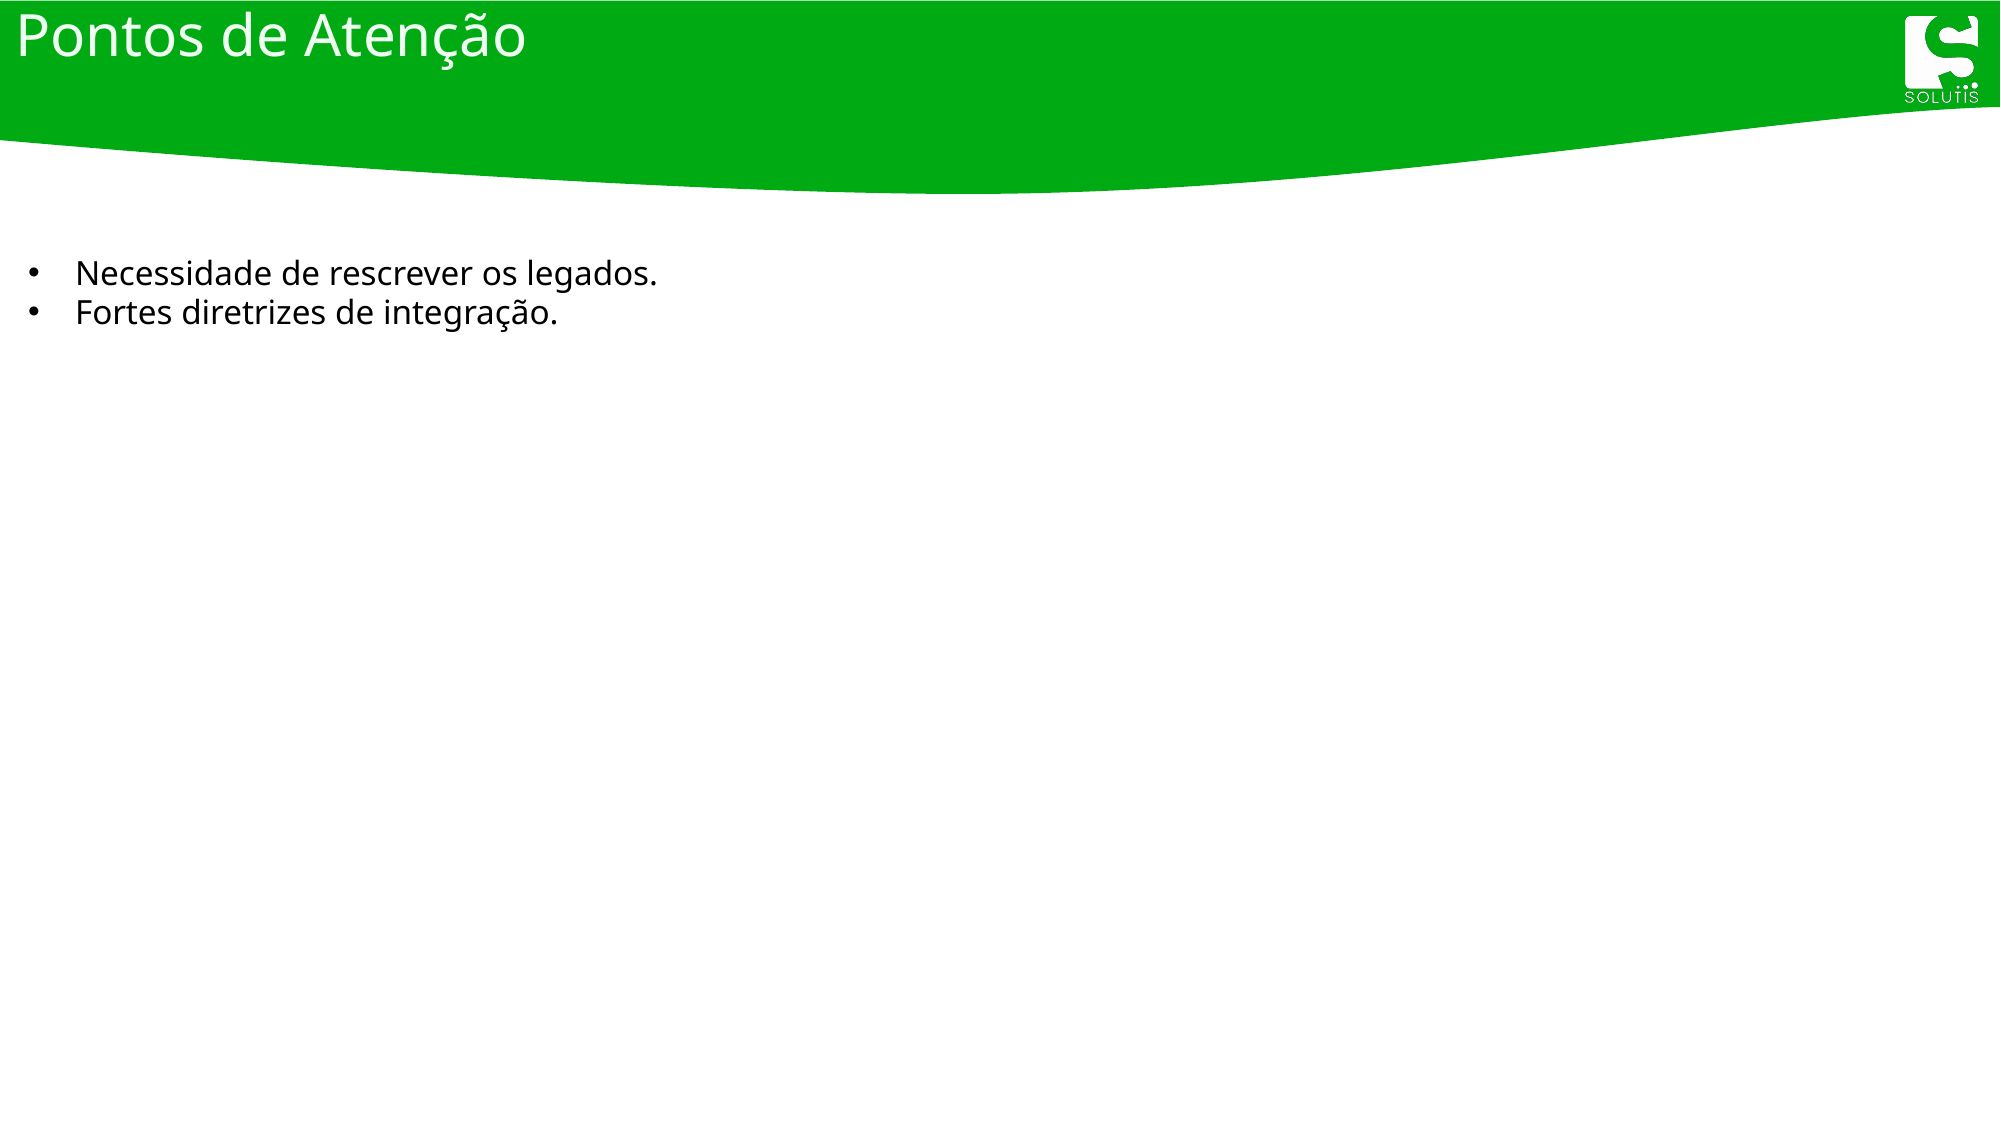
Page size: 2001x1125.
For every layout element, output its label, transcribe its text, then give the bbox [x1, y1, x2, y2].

title Pontos de Atenção [0, 0, 1500, 75]
picture [1905, 16, 1978, 103]
text_box Necessidade de rescrever os legados. Fortes diretrizes de integração. [13, 244, 1902, 379]
